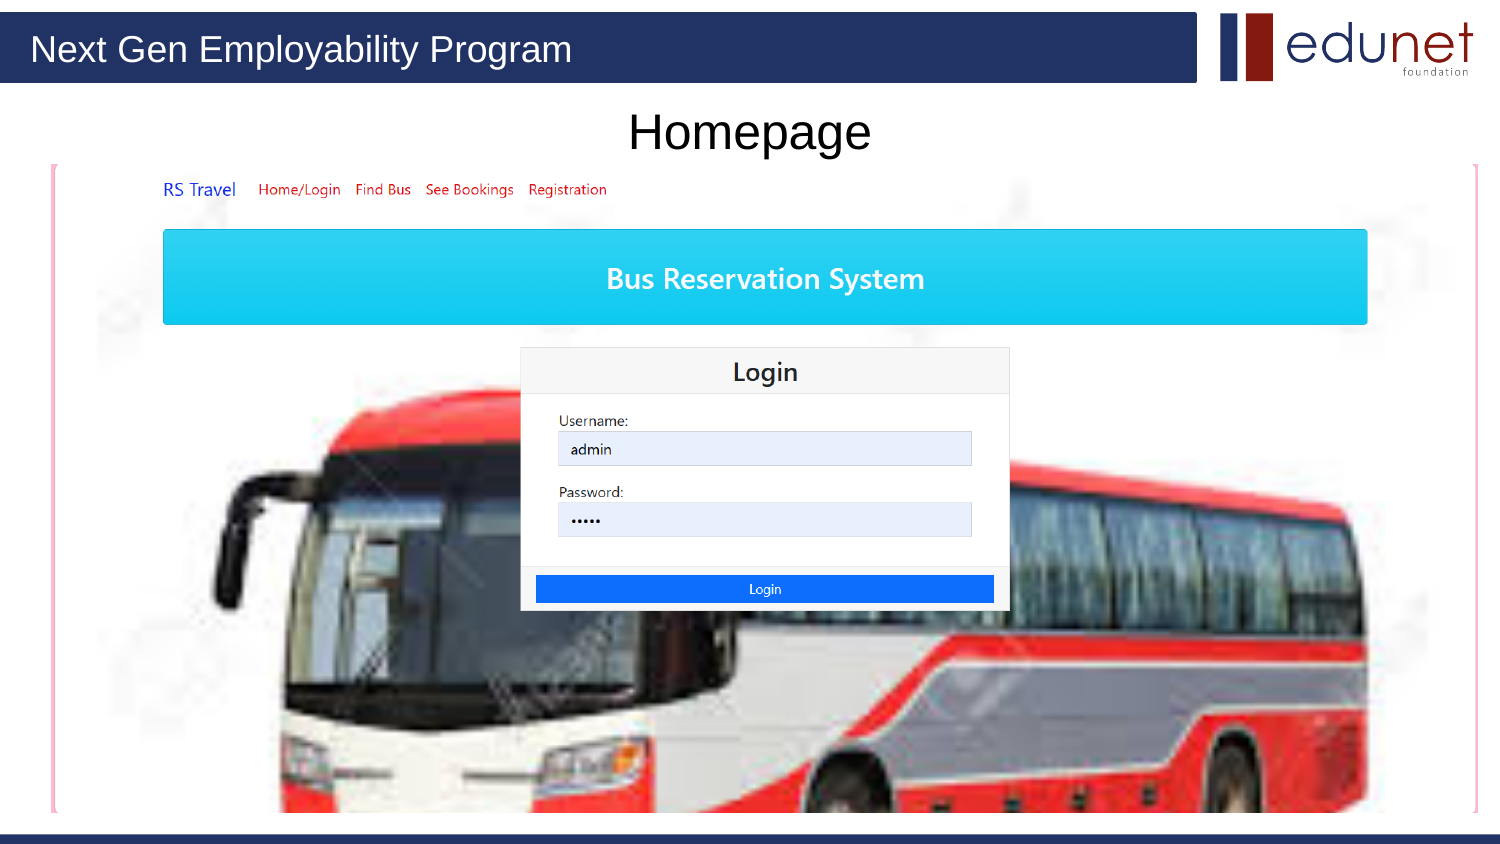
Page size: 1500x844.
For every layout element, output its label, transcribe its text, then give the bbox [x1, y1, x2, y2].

picture [1279, 14, 1482, 83]
picture [50, 164, 1478, 813]
title Homepage [25, 100, 1475, 175]
